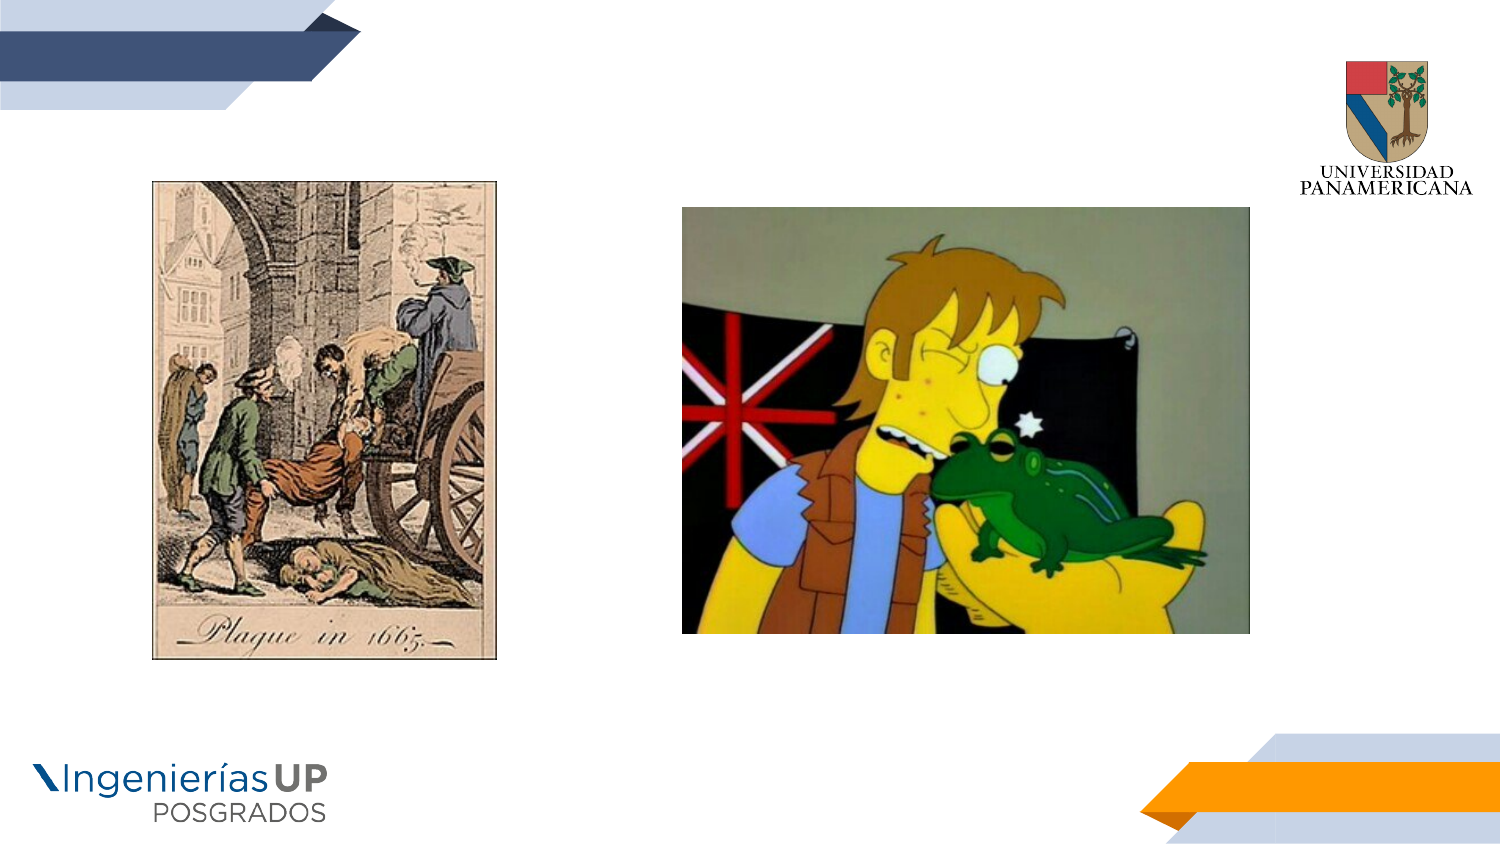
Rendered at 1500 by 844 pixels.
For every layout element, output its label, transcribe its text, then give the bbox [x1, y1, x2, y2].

picture [682, 207, 1250, 634]
slide_number 23 [1249, 760, 1494, 813]
picture [1286, 44, 1490, 210]
picture [15, 737, 344, 844]
picture [152, 181, 497, 661]
